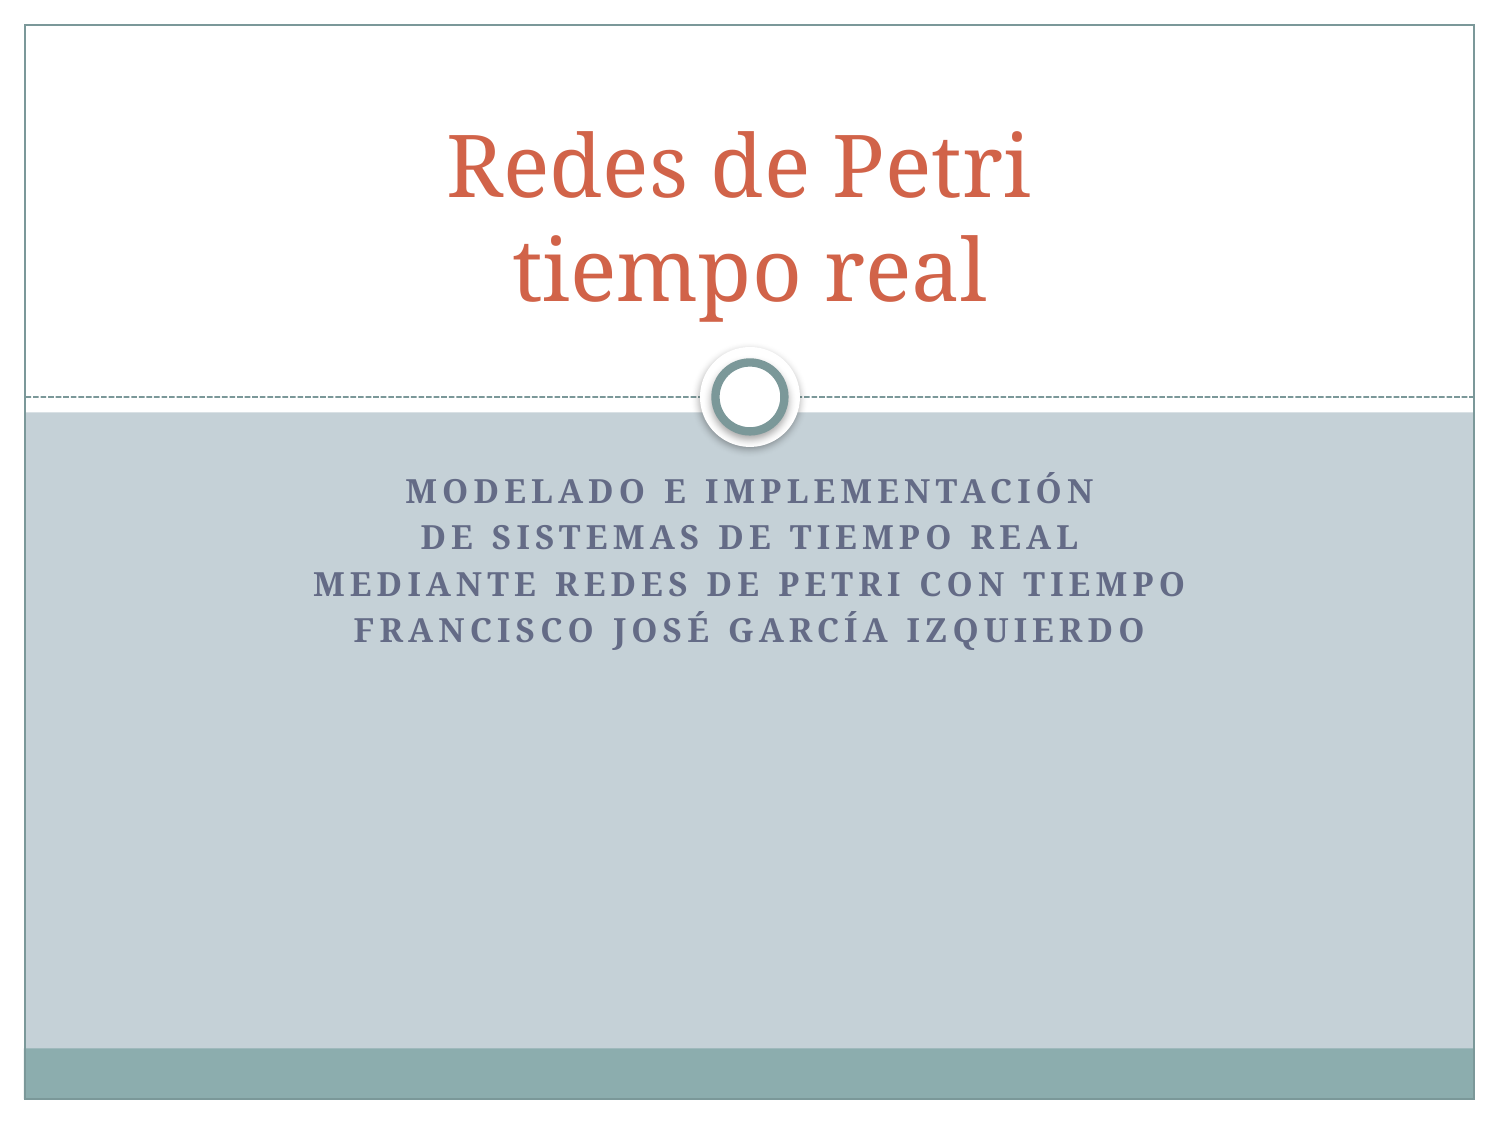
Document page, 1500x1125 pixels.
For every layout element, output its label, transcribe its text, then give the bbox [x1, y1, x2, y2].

subtitle Modelado e Implementación de Sistemas de Tiempo Real Mediante Redes de Petri con Tiempo Francisco José García Izquierdo [225, 462, 1275, 750]
title Redes de Petri tiempo real [112, 101, 1388, 327]
